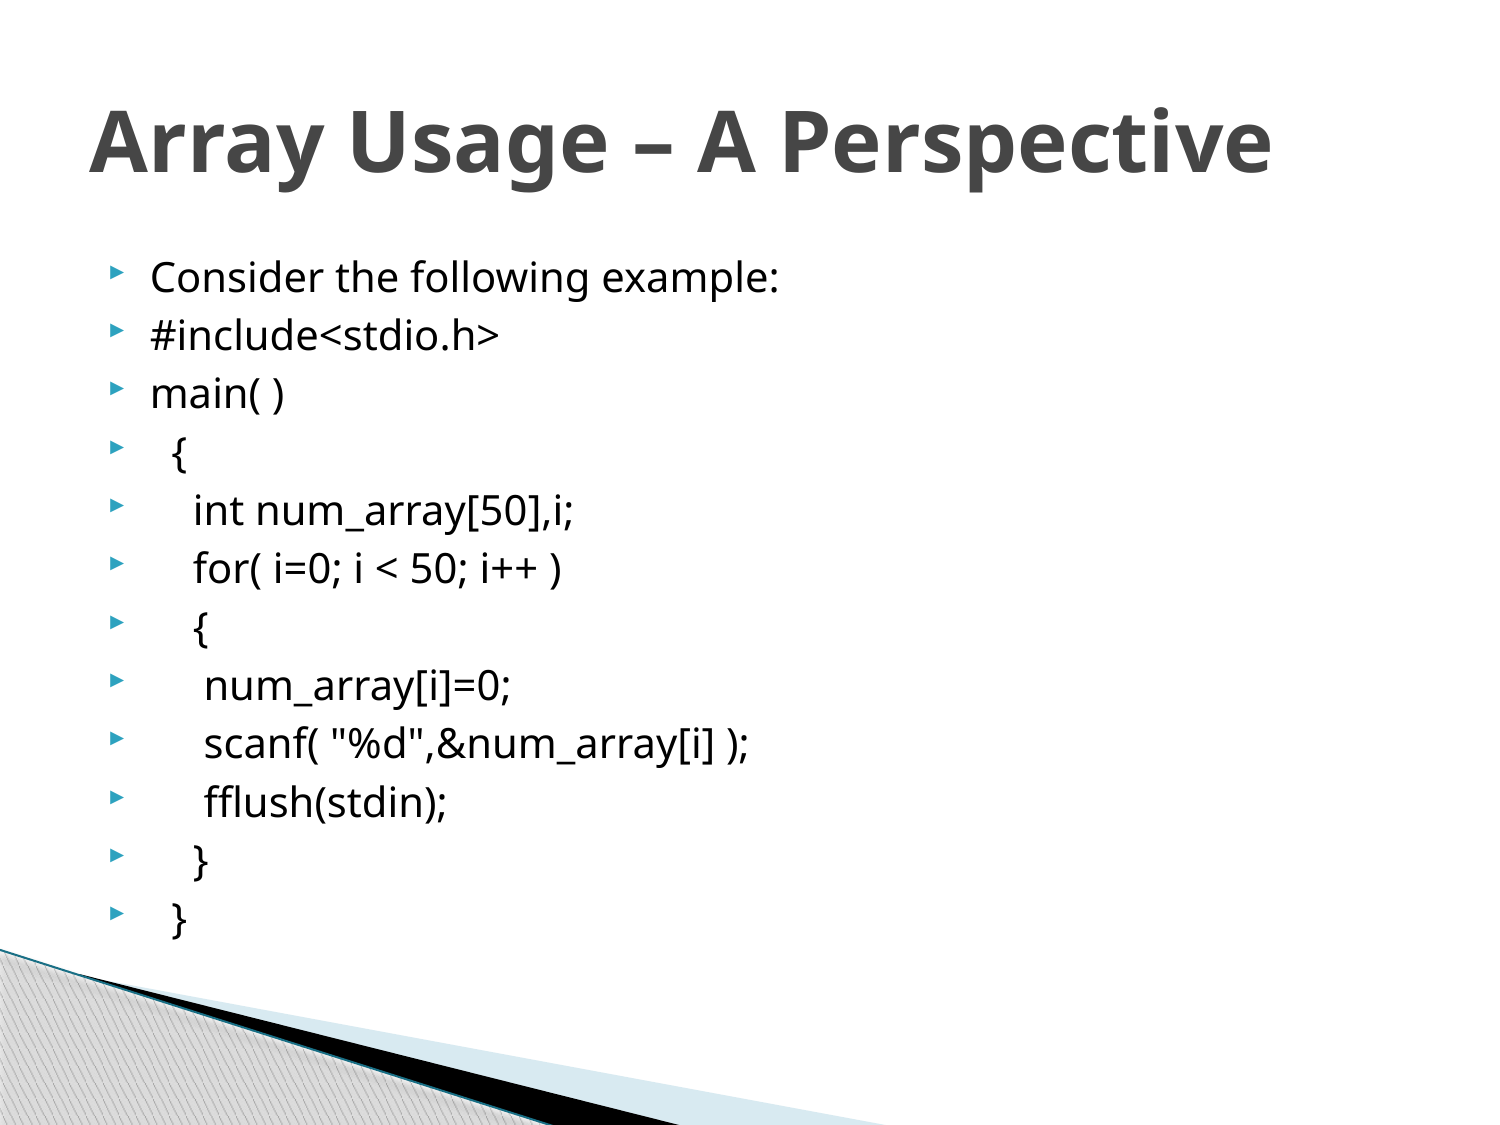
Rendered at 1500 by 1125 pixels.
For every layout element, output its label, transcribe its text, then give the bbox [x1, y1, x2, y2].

title Array Usage – A Perspective [75, 45, 1425, 233]
list Consider the following example: #include<stdio.h> main( ) { int num_array[50],i; for( i=0; i < 50; i++ ) { num_array[i]=0; scanf( "%d",&num_array[i] ); fflush(stdin); } } [74, 242, 1426, 986]
